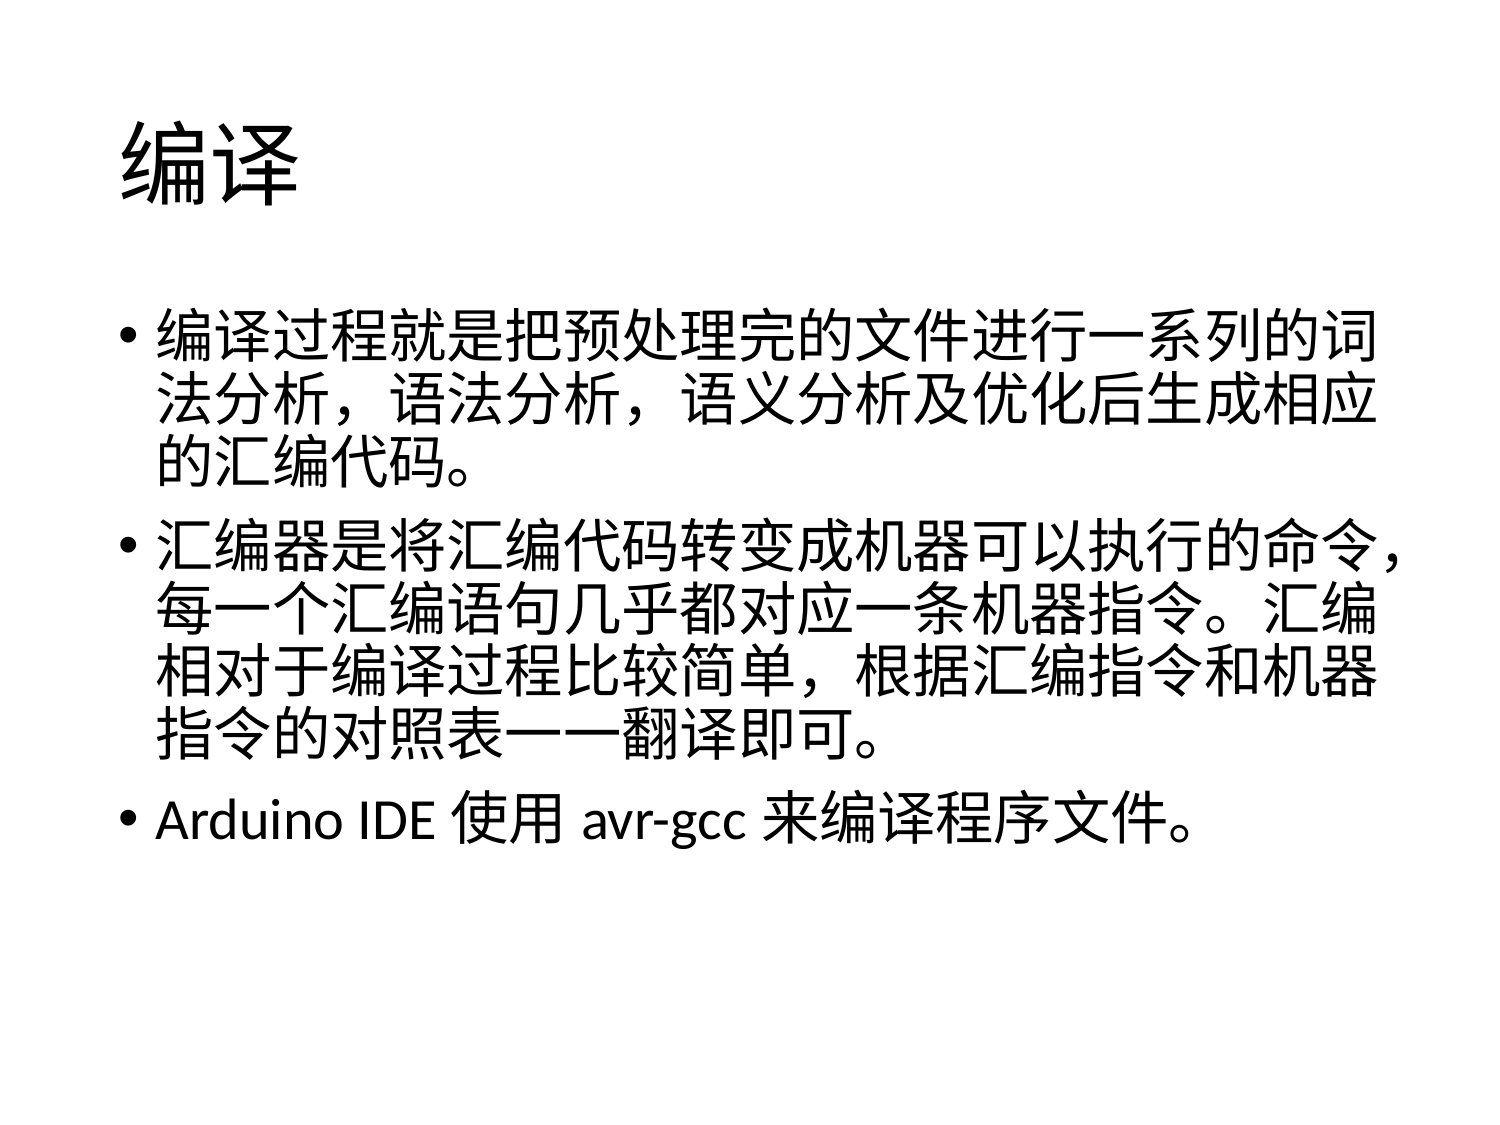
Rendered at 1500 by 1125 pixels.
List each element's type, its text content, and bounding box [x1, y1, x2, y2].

list 编译过程就是把预处理完的文件进行一系列的词法分析，语法分析，语义分析及优化后生成相应的汇编代码。 汇编器是将汇编代码转变成机器可以执行的命令，每一个汇编语句几乎都对应一条机器指令。汇编相对于编译过程比较简单，根据汇编指令和机器指令的对照表一一翻译即可。 Arduino IDE使用avr-gcc来编译程序文件。 [103, 299, 1397, 1014]
title 编译 [103, 59, 1397, 278]
